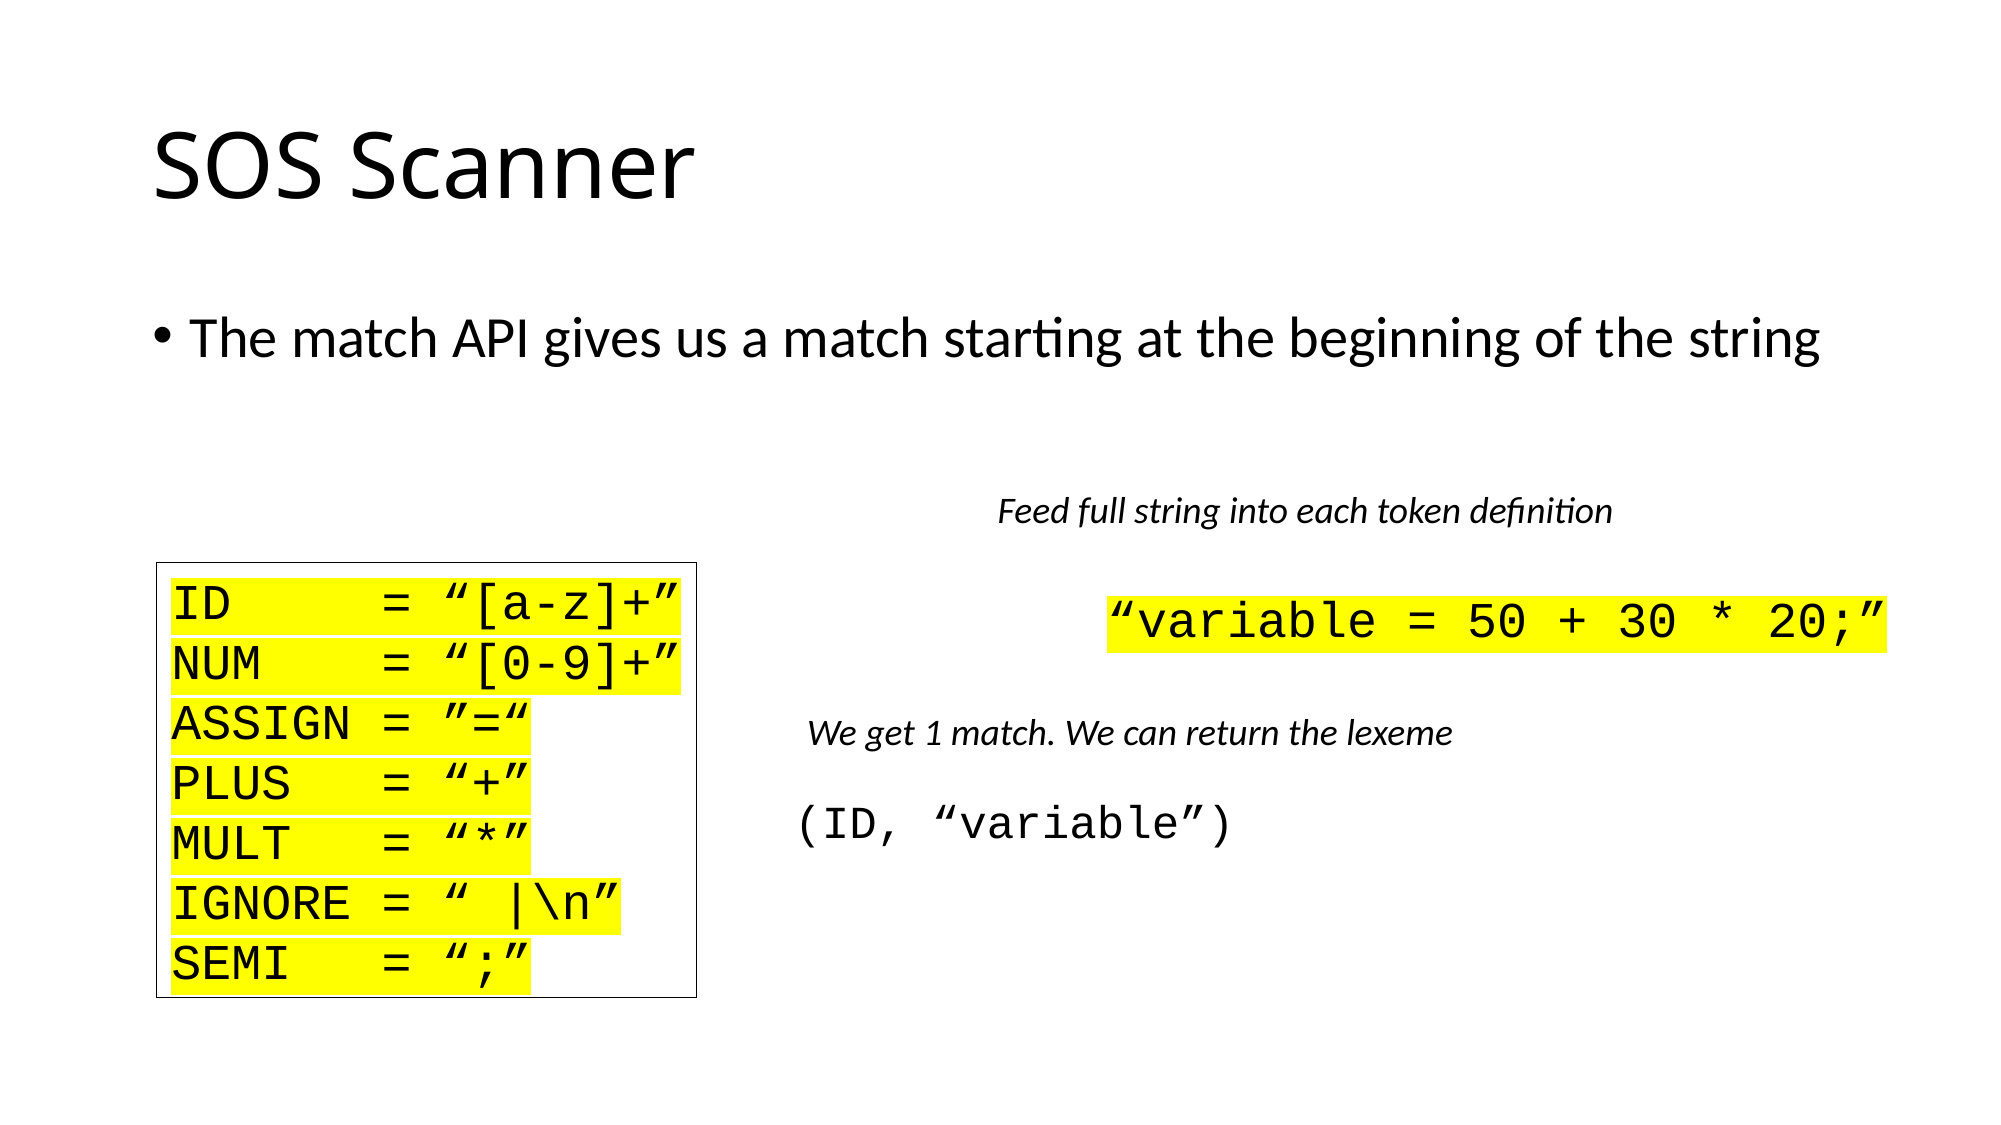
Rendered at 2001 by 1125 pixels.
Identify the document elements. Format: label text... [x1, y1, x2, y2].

text_box Feed full string into each token definition [982, 478, 1629, 539]
list The match API gives us a match starting at the beginning of the string [137, 299, 1863, 1014]
text_box (ID, “variable”) [779, 785, 1250, 855]
text_box ID = “[a-z]+” NUM = “[0-9]+” ASSIGN = ”=“ PLUS = “+” MULT = “*” IGNORE = “ |\n” SEMI = “;” [156, 562, 697, 998]
text_box “variable = 50 + 30 * 20;” [1092, 580, 1902, 656]
title SOS Scanner [137, 59, 909, 278]
text_box We get 1 match. We can return the lexeme [792, 700, 1469, 761]
